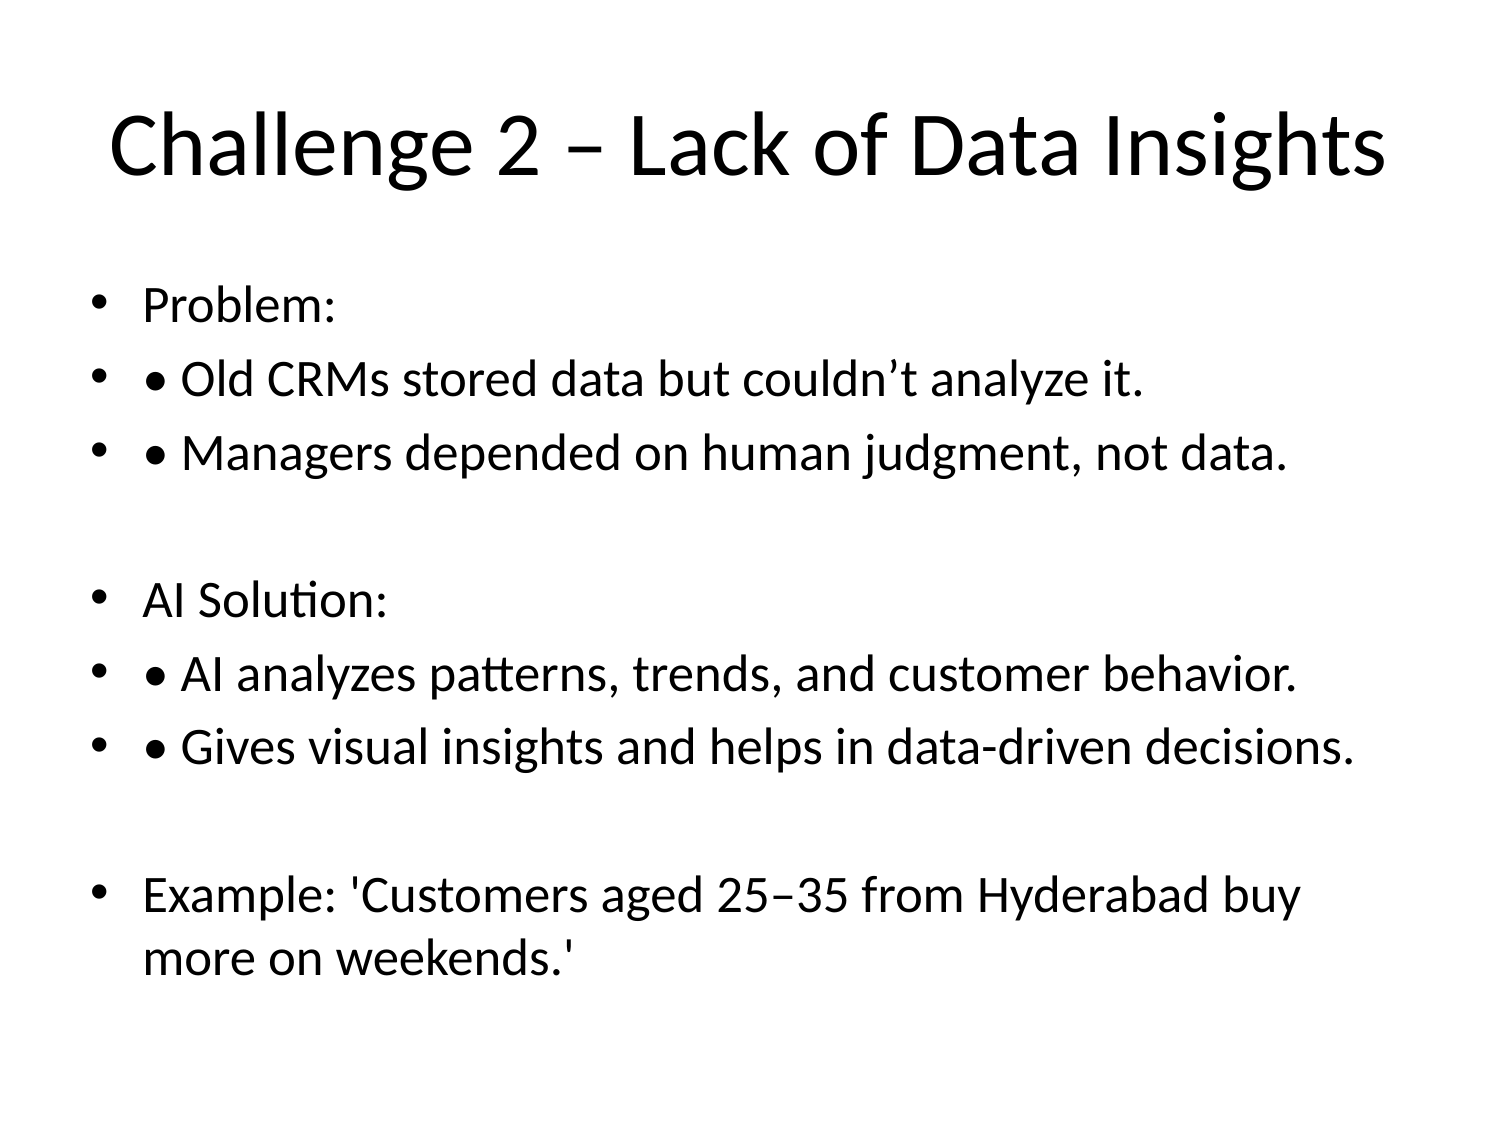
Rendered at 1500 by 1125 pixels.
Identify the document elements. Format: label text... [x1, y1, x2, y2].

title Challenge 2 – Lack of Data Insights [75, 45, 1425, 233]
list Problem: • Old CRMs stored data but couldn’t analyze it. • Managers depended on human judgment, not data. AI Solution: • AI analyzes patterns, trends, and customer behavior. • Gives visual insights and helps in data-driven decisions. Example: 'Customers aged 25–35 from Hyderabad buy more on weekends.' [75, 262, 1425, 1005]
